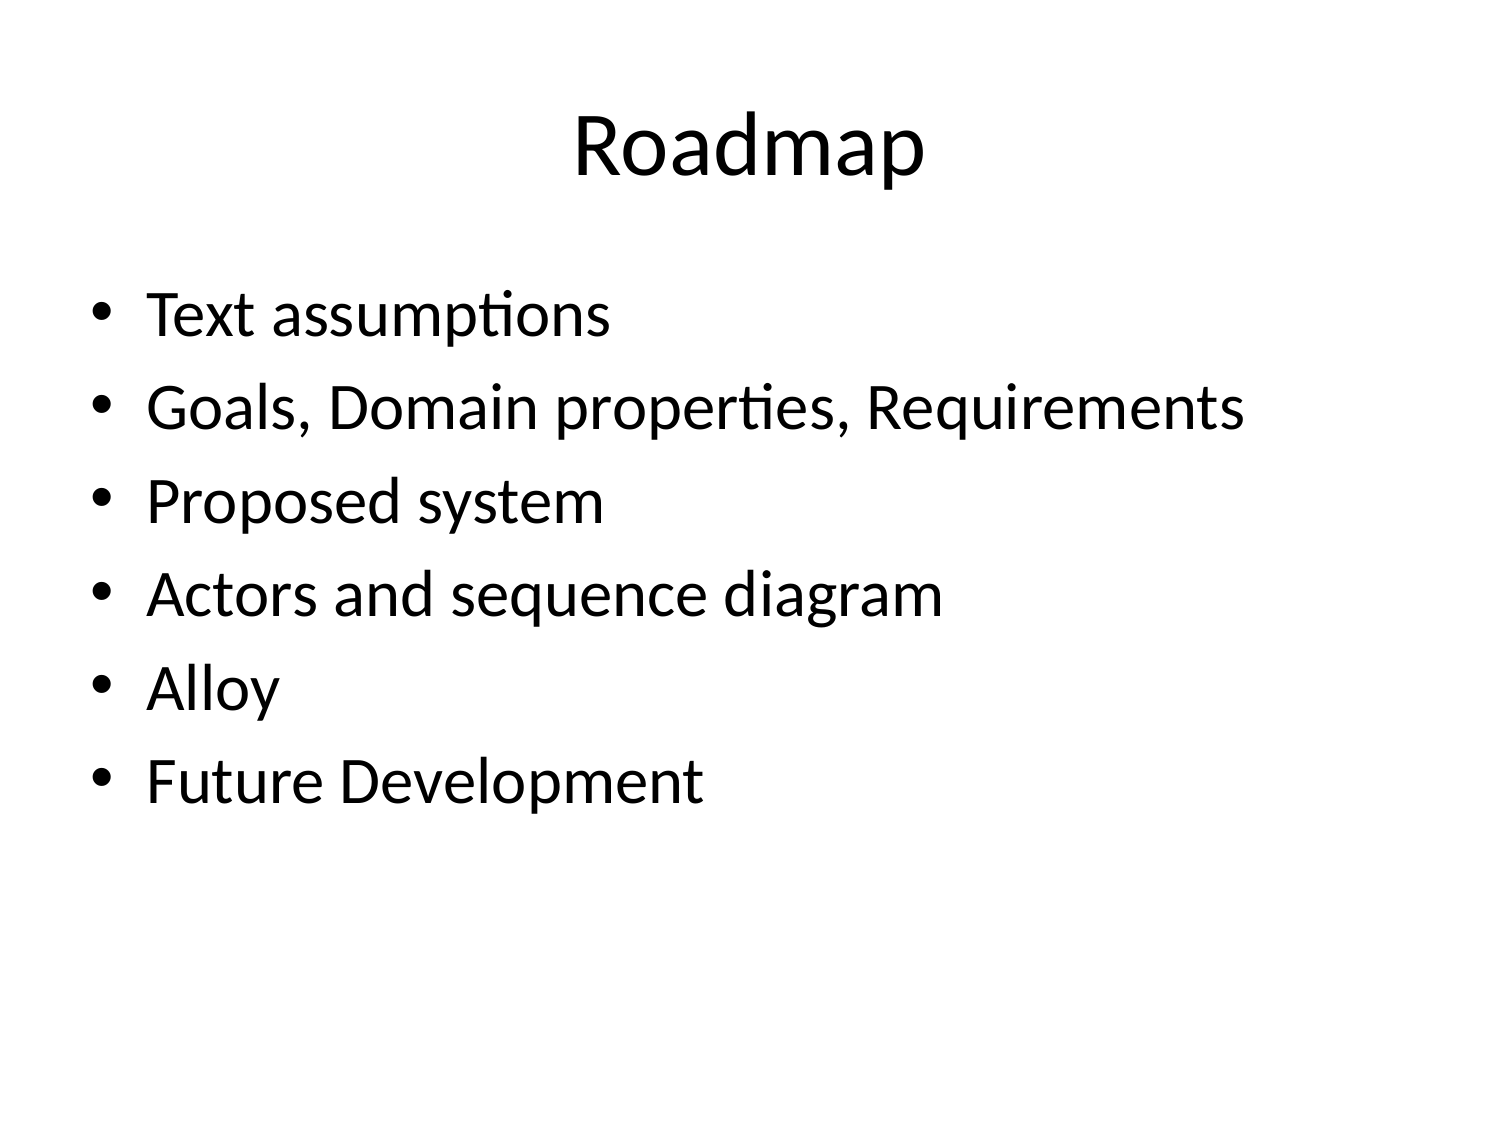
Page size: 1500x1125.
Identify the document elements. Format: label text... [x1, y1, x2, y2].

title Roadmap [75, 45, 1425, 233]
list Text assumptions Goals, Domain properties, Requirements Proposed system Actors and sequence diagram Alloy Future Development [75, 262, 1425, 1005]
